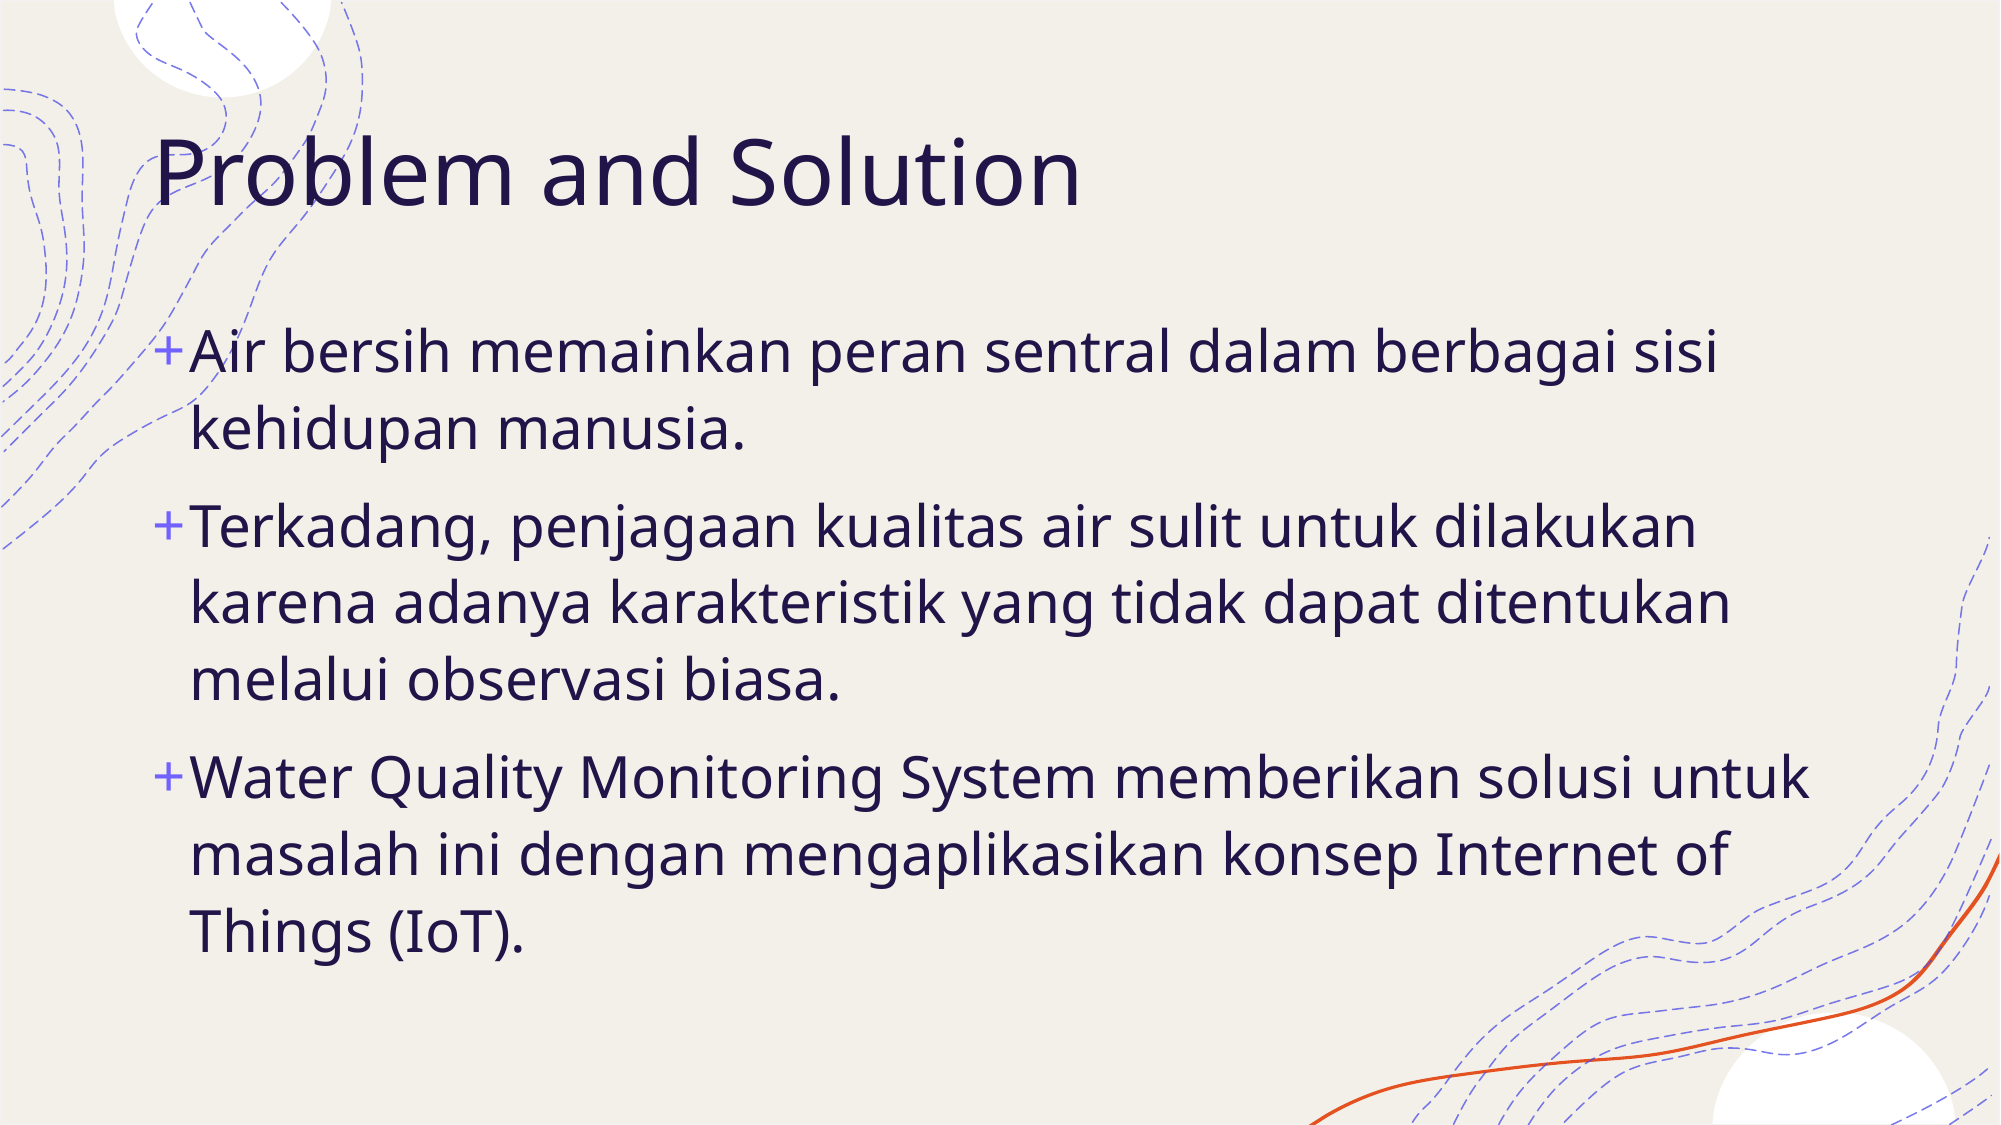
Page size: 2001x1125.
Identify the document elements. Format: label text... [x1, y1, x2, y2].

title Problem and Solution [137, 59, 1863, 278]
list Air bersih memainkan peran sentral dalam berbagai sisi kehidupan manusia. Terkadang, penjagaan kualitas air sulit untuk dilakukan karena adanya karakteristik yang tidak dapat ditentukan melalui observasi biasa. Water Quality Monitoring System memberikan solusi untuk masalah ini dengan mengaplikasikan konsep Internet of Things (IoT). [137, 299, 1863, 1014]
